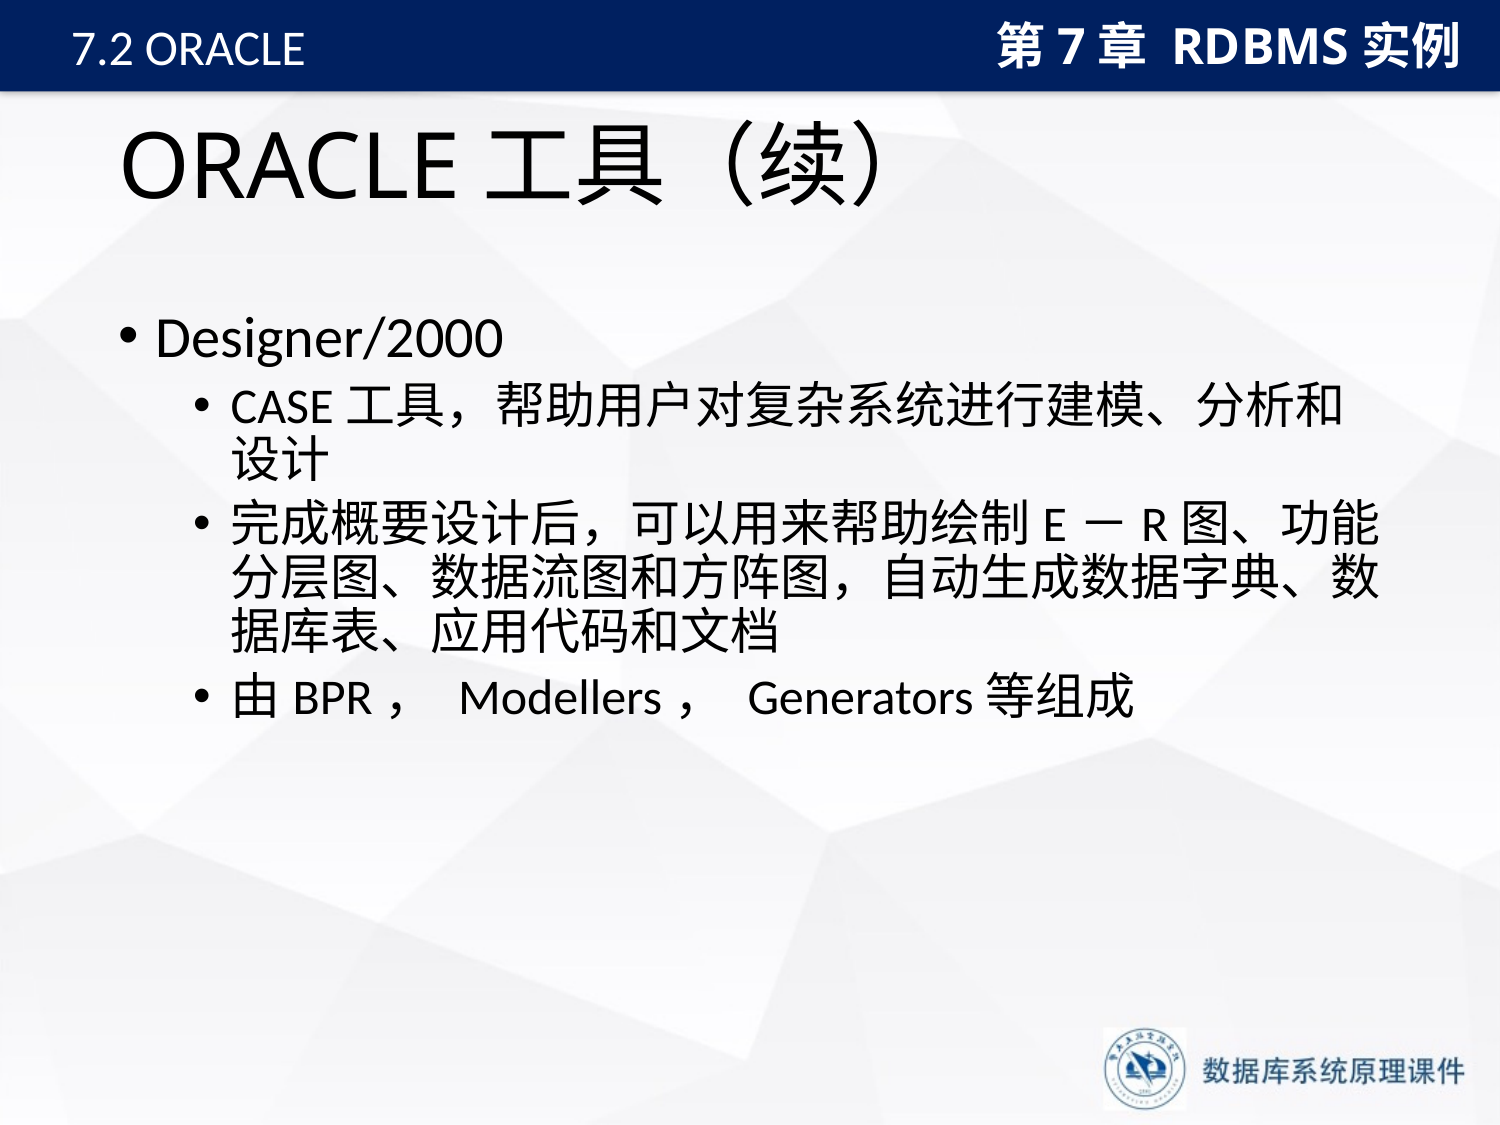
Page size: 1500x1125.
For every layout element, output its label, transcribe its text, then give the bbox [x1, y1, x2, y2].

text_box 7.2 ORACLE [56, 8, 322, 83]
title ORACLE工具（续） [103, 100, 1397, 278]
list Designer/2000 CASE工具，帮助用户对复杂系统进行建模、分析和设计 完成概要设计后，可以用来帮助绘制E－R图、功能分层图、数据流图和方阵图，自动生成数据字典、数据库表、应用代码和文档 由BPR， Modellers， Generators等组成 [103, 299, 1397, 1014]
text_box 第7章 RDBMS实例 [980, 7, 1477, 82]
picture [0, 92, 1500, 1125]
text_box [0, 0, 1500, 92]
